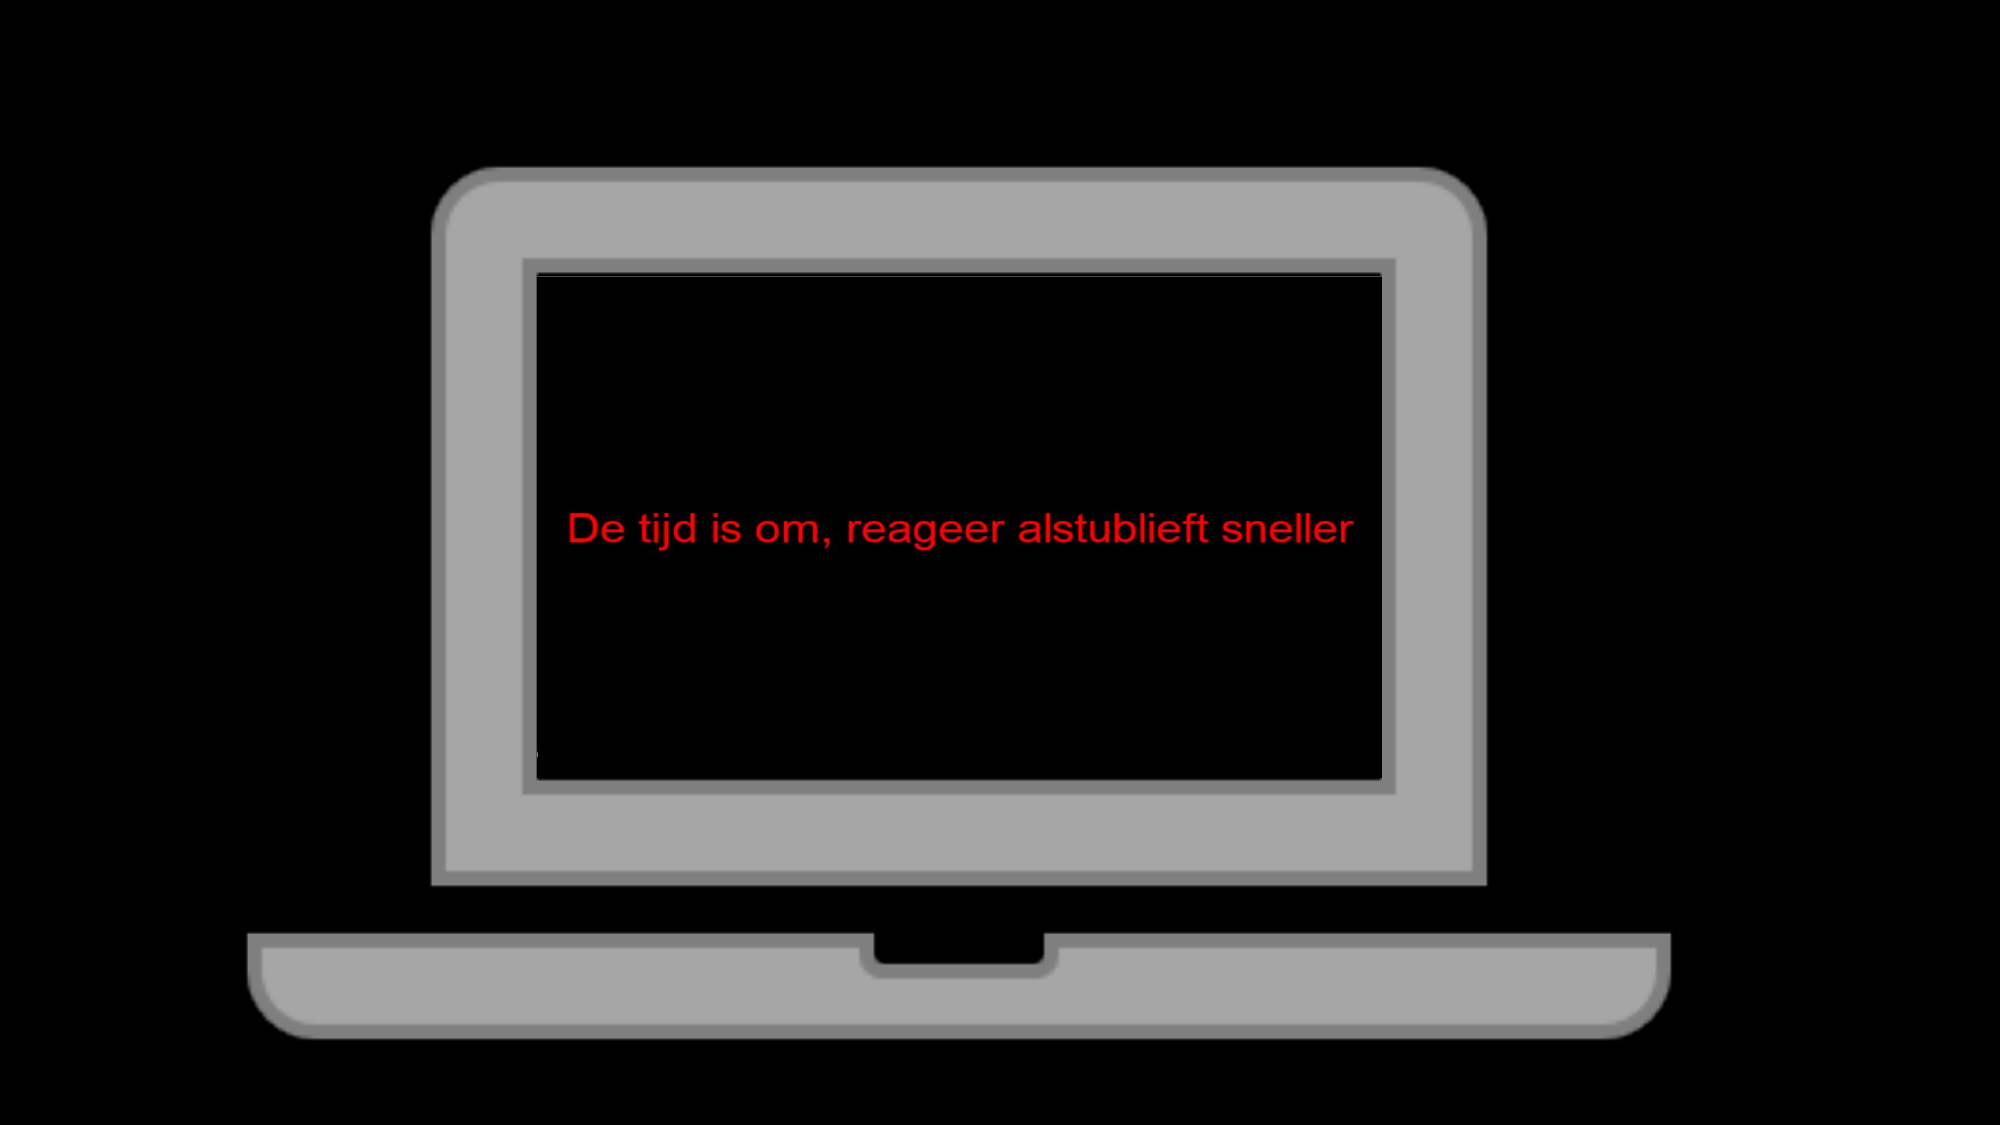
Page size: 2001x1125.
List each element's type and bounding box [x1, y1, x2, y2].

text_box [225, 0, 1696, 1125]
